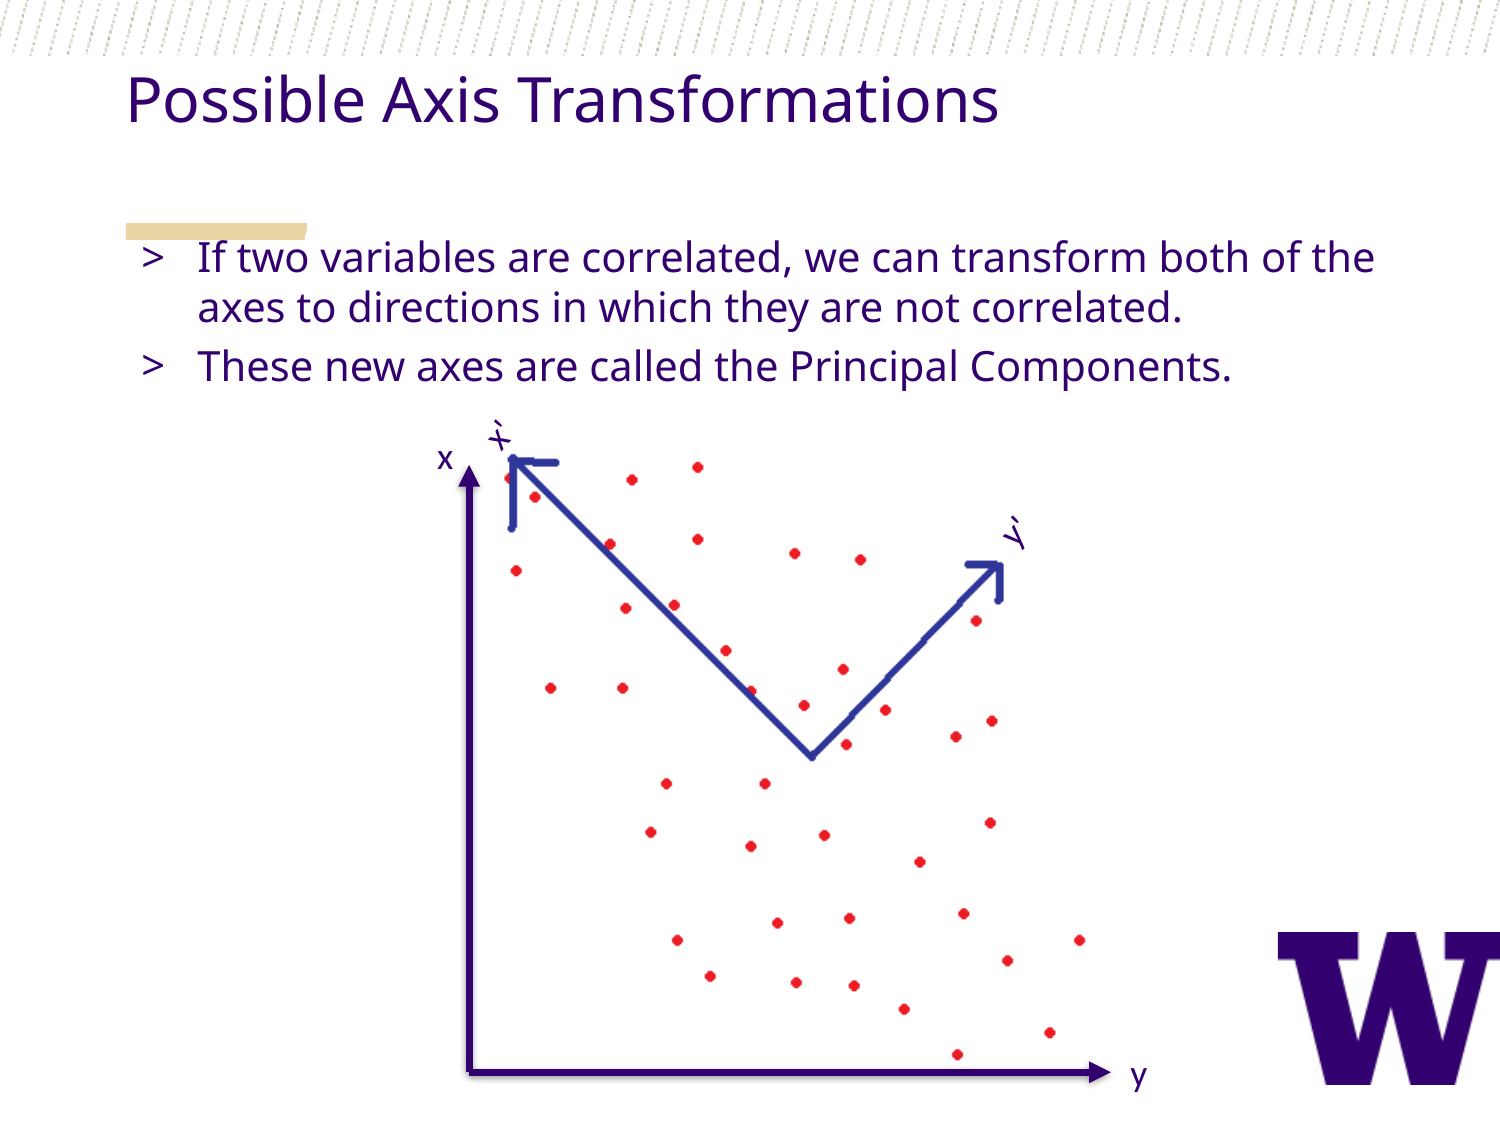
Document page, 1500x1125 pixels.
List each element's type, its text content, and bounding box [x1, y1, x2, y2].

text_box x' [457, 393, 539, 464]
list If two variables are correlated, we can transform both of the axes to directions in which they are not correlated. These new axes are called the Principal Components. [126, 223, 1472, 409]
list Possible Axis Transformations [110, 60, 1453, 224]
picture [497, 445, 1101, 1071]
text_box x [422, 424, 469, 485]
text_box y [1115, 1041, 1163, 1102]
picture [0, 0, 1500, 56]
